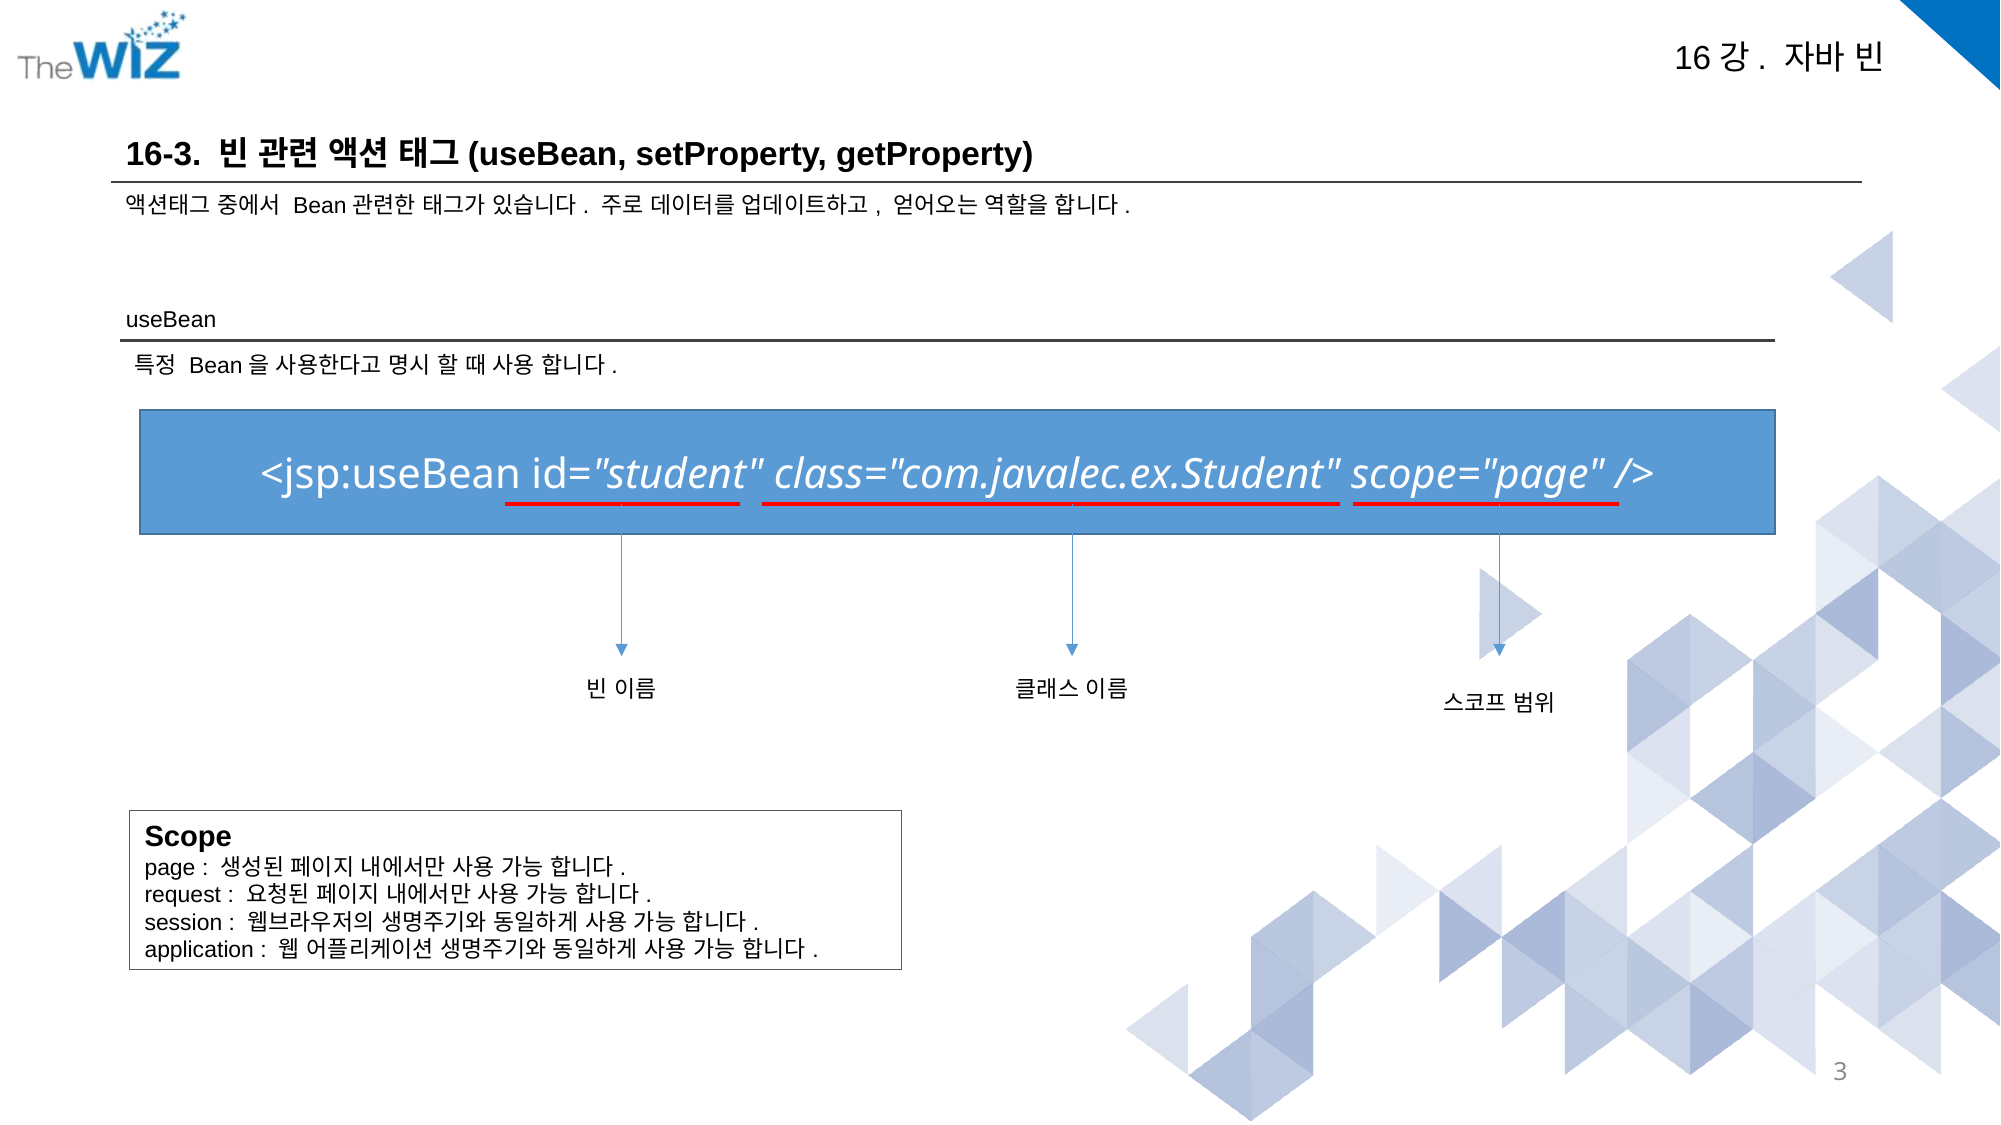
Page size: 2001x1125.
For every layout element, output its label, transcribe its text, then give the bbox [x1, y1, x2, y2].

text_box 16-3. 빈 관련 액션 태그(useBean, setProperty, getProperty) [111, 124, 1863, 180]
text_box 빈 이름 [545, 666, 698, 710]
text_box Scope page : 생성된 페이지 내에서만 사용 가능 합니다. request : 요청된 페이지 내에서만 사용 가능 합니다. session : 웹브라우저의 생명주기와 동일하게 사용 가능 합니다. application : 웹 어플리케이션 생명주기와 동일하게 사용 가능 합니다. [129, 810, 902, 970]
text_box useBean [111, 296, 1863, 339]
slide_number 3 [1412, 1042, 1863, 1103]
text_box 스코프 범위 [1409, 680, 1590, 723]
text_box 액션태그 중에서 Bean관련한 태그가 있습니다. 주로 데이터를 업데이트하고, 얻어오는 역할을 합니다. [111, 183, 1863, 226]
text_box <jsp:useBean id="student" class="com.javalec.ex.Student" scope="page" /> [139, 409, 1776, 535]
text_box 클래스 이름 [981, 666, 1163, 710]
picture [0, 0, 215, 90]
text_box 특정 Bean을 사용한다고 명시 할 때 사용 합니다. [119, 342, 1775, 386]
